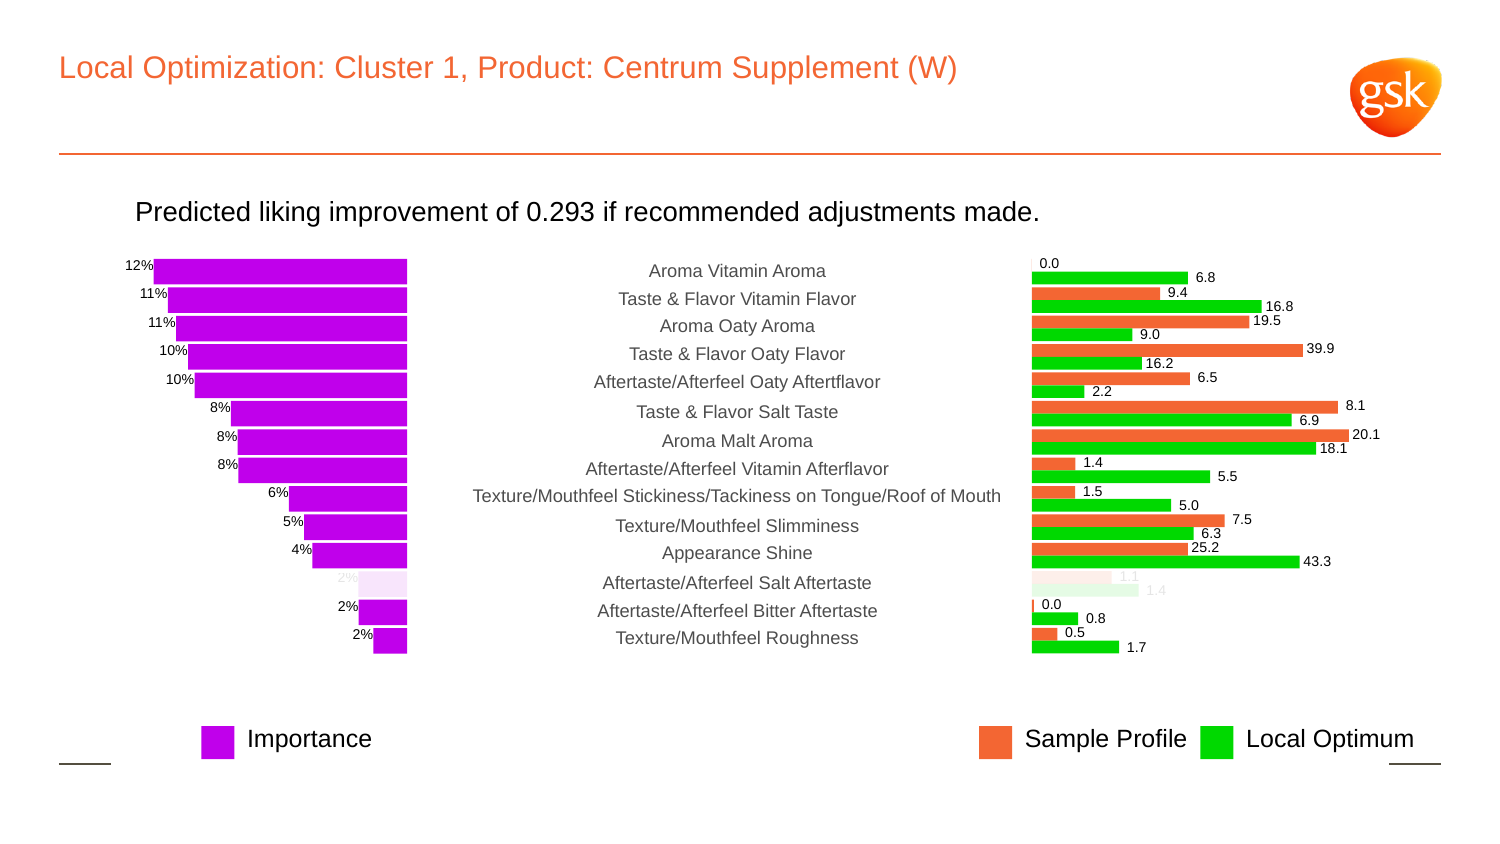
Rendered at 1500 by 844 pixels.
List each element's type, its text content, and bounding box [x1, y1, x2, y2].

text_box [112, 194, 1388, 796]
picture [1333, 38, 1457, 157]
title Local Optimization: Cluster 1, Product: Centrum Supplement (W) [58, 47, 1302, 86]
